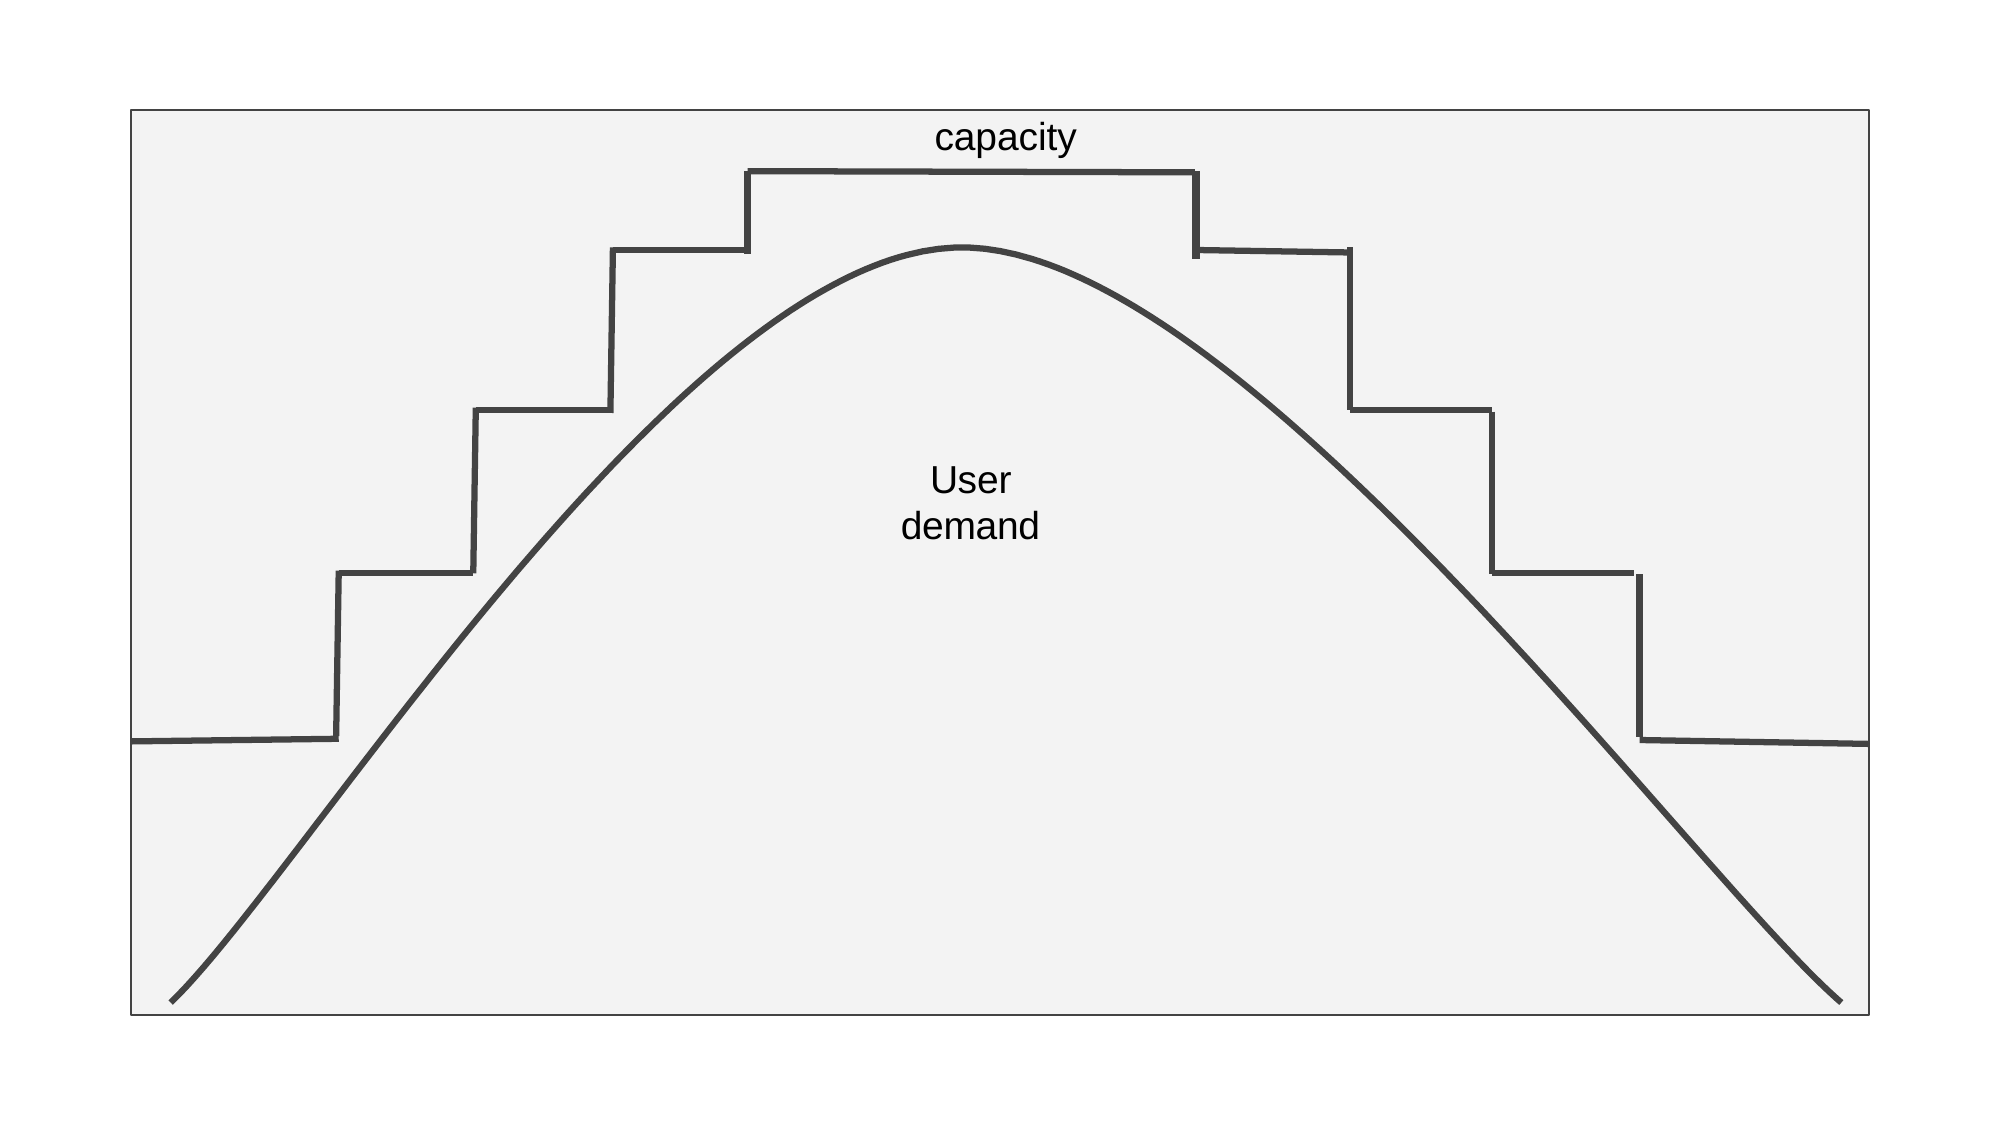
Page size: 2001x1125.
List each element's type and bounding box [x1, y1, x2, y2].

text_box [127, 108, 1875, 1017]
